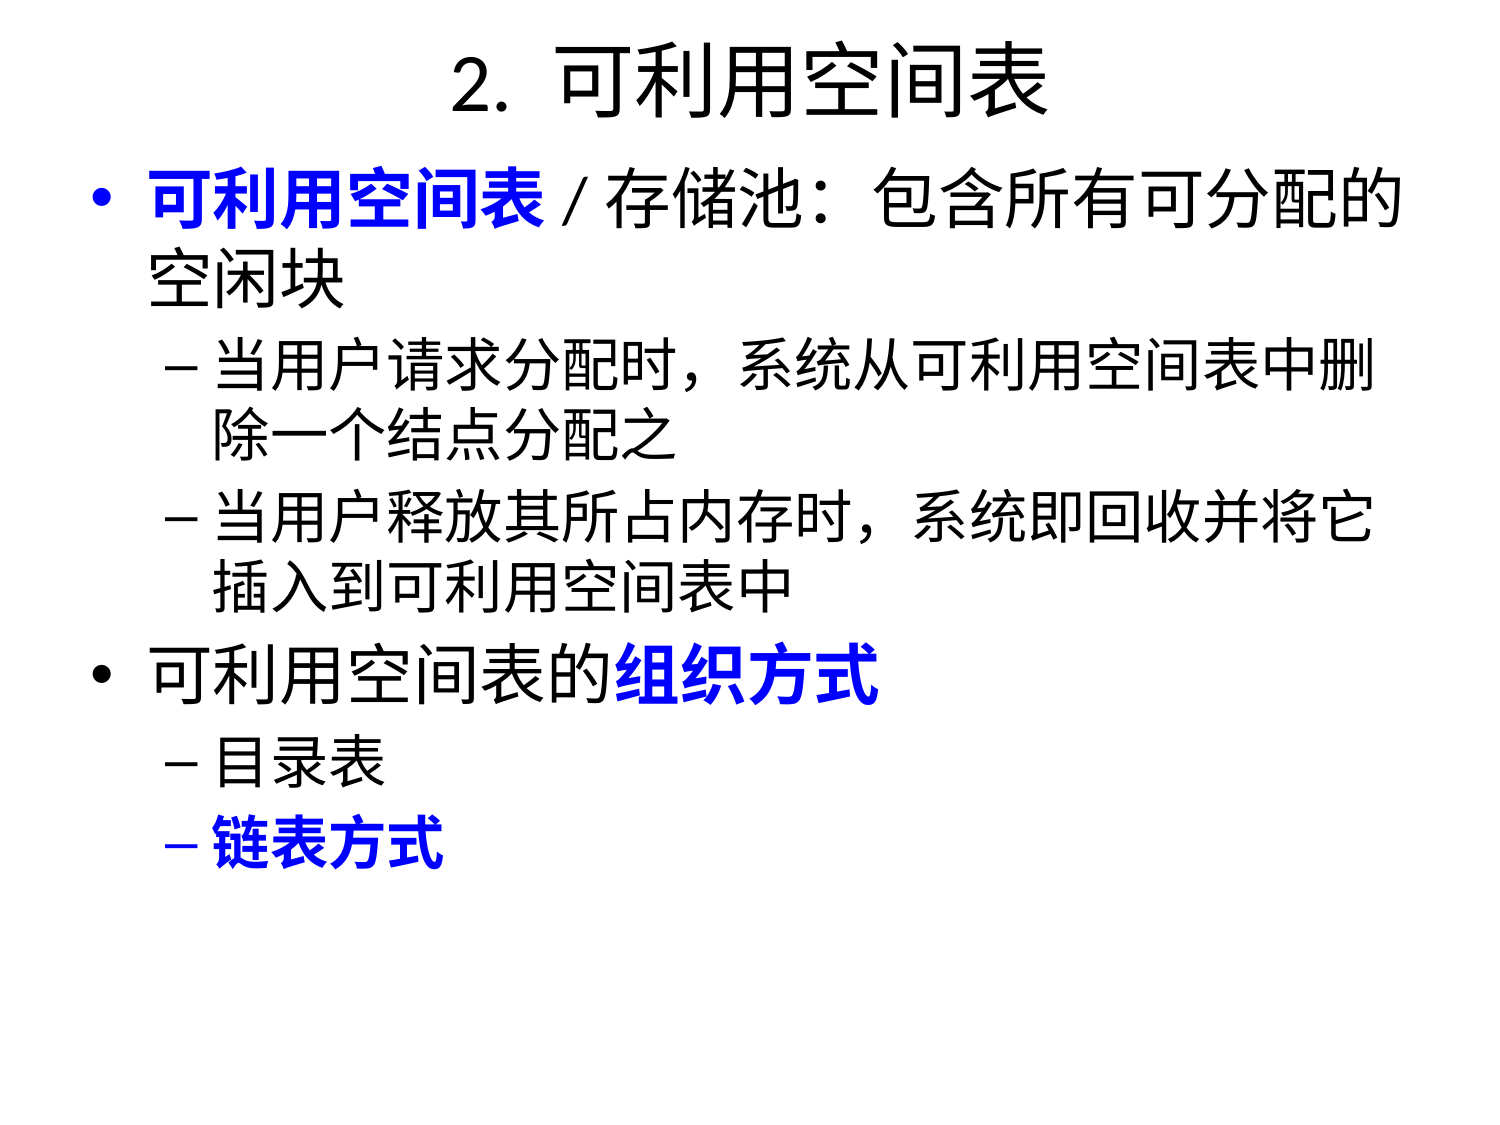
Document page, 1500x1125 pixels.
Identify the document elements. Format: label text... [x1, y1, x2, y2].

list 可利用空间表/存储池：包含所有可分配的空闲块 当用户请求分配时，系统从可利用空间表中删除一个结点分配之 当用户释放其所占内存时，系统即回收并将它插入到可利用空间表中 可利用空间表的组织方式 目录表 链表方式 [75, 149, 1425, 1106]
title 2. 可利用空间表 [75, 7, 1425, 149]
